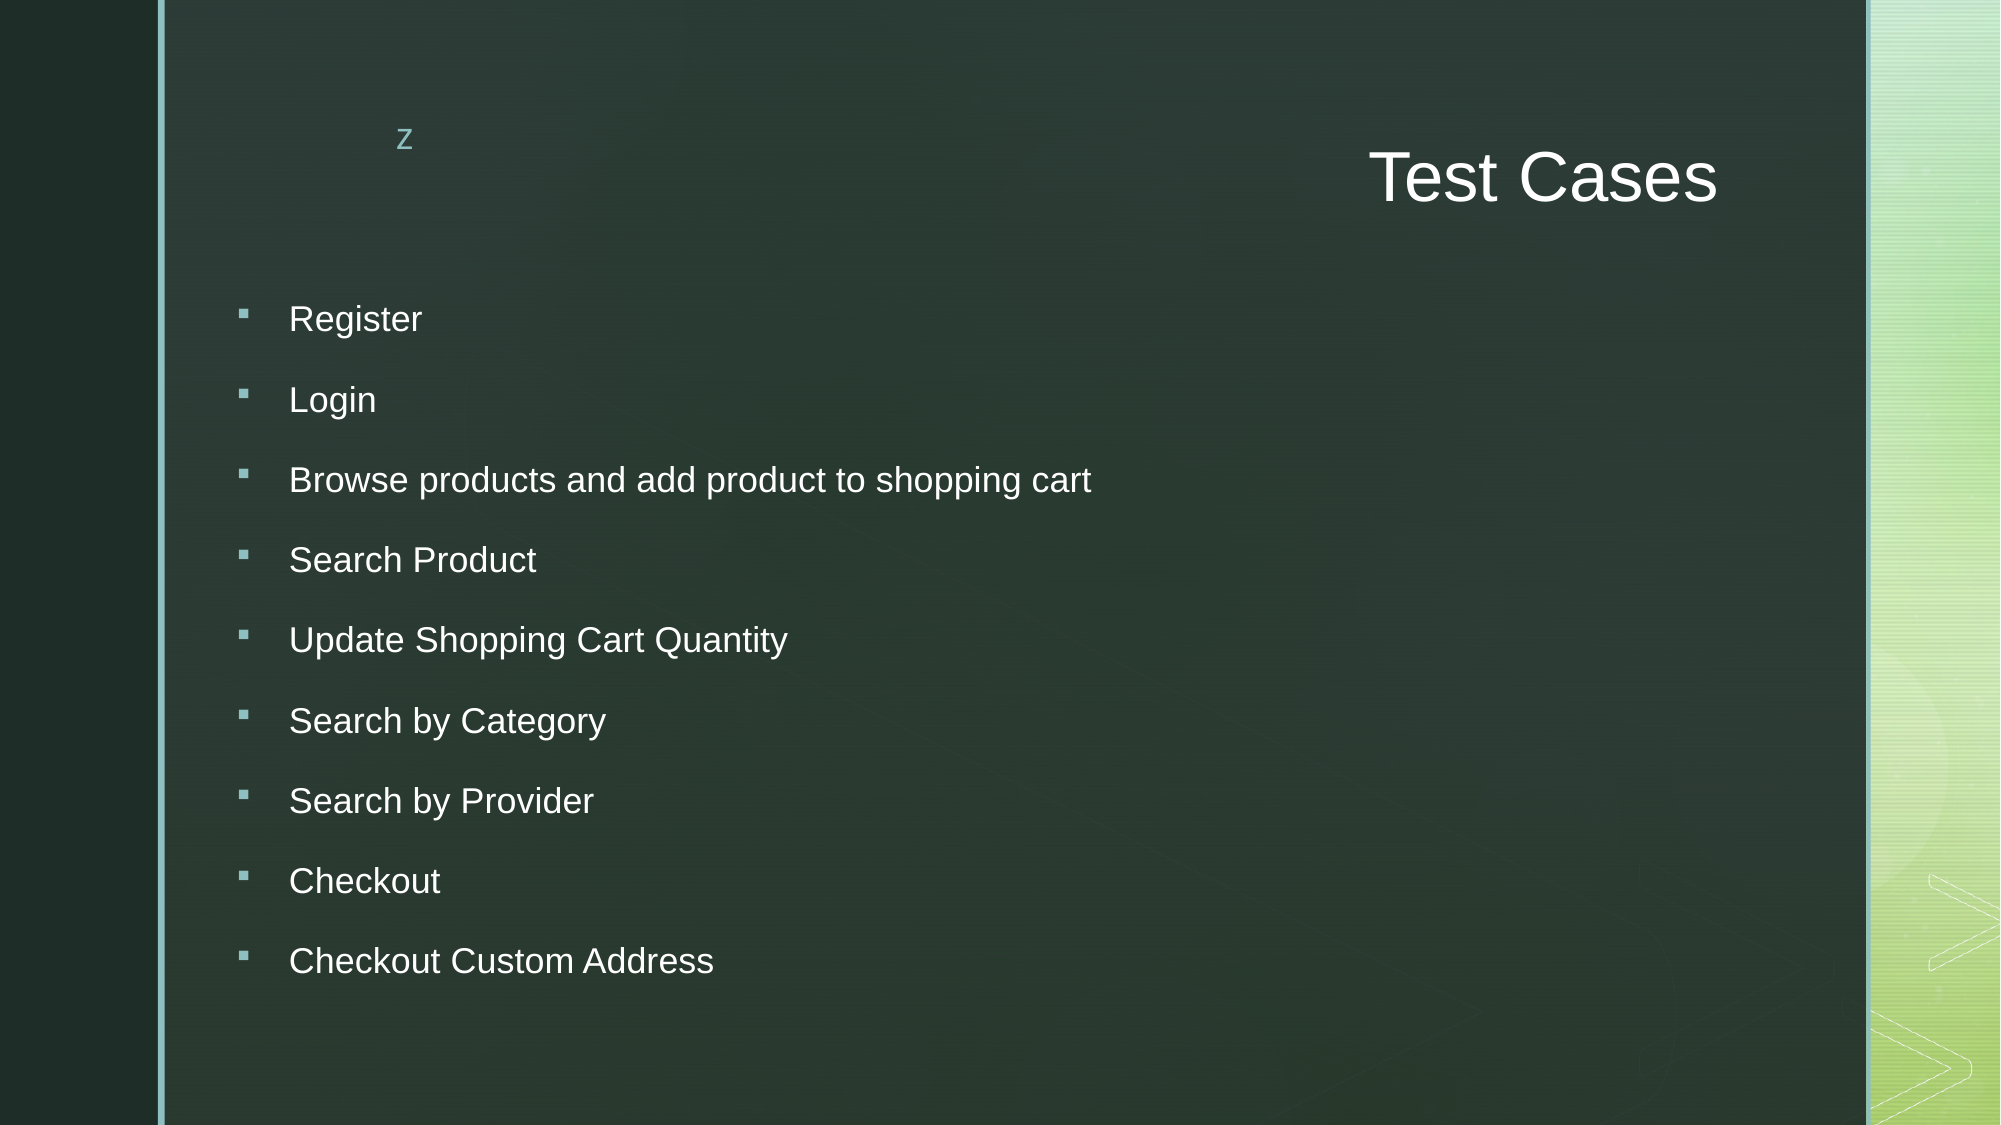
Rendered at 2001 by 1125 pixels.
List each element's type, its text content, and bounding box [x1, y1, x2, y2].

title Test Cases [428, 132, 1734, 276]
picture [1871, 0, 2001, 1125]
list Register Login Browse products and add product to shopping cart Search Product Update Shopping Cart Quantity Search by Category Search by Provider Checkout Checkout Custom Address [221, 276, 1734, 993]
